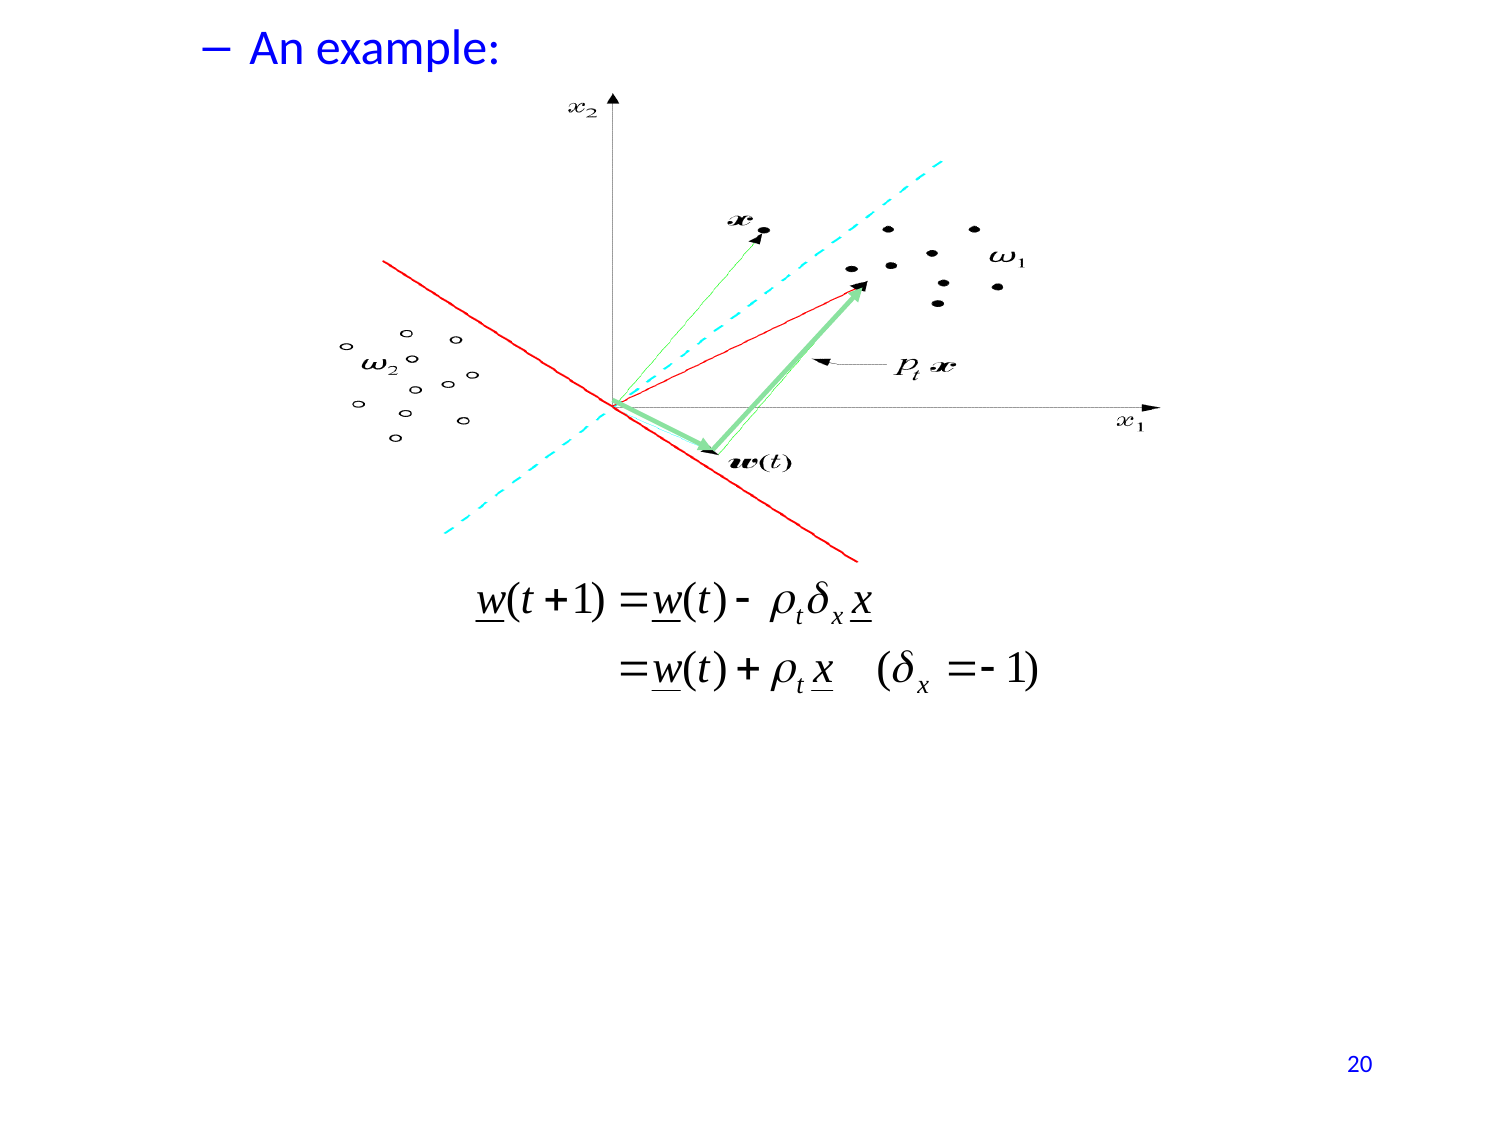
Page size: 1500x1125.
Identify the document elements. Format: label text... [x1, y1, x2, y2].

text_box 20 [1074, 1024, 1388, 1100]
list An example: [112, 7, 1365, 964]
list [339, 92, 1161, 563]
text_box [468, 571, 1047, 705]
